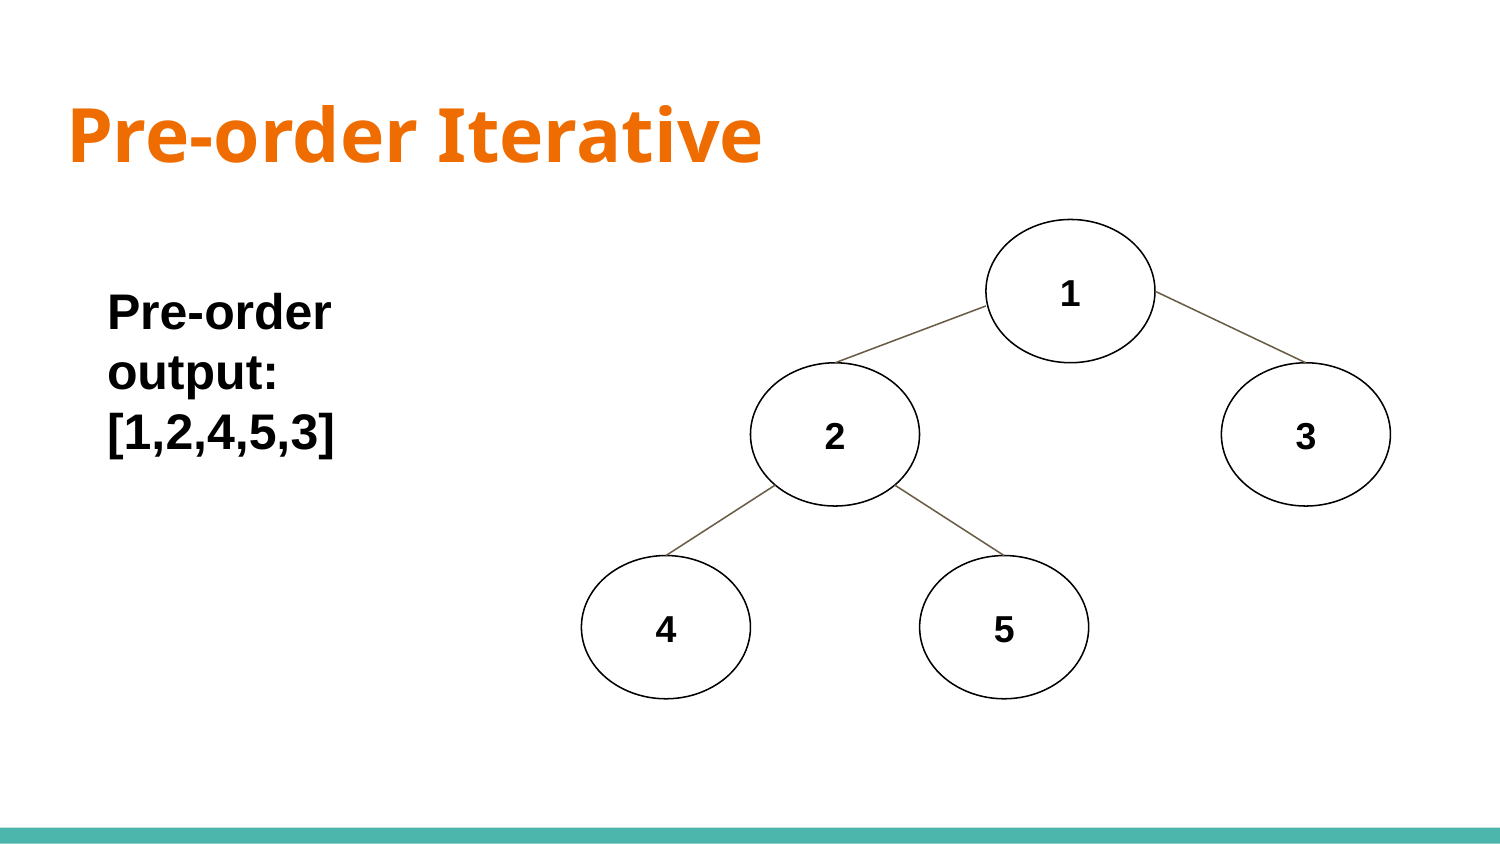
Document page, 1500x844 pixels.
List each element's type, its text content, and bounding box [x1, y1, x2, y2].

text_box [894, 484, 1005, 556]
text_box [1154, 290, 1307, 363]
title Pre-order Iterative [51, 72, 1449, 189]
text_box Pre-order output: [1,2,4,5,3] [92, 264, 492, 765]
text_box 1 [985, 219, 1155, 363]
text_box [834, 305, 987, 363]
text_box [665, 484, 776, 556]
text_box 2 [750, 362, 920, 507]
text_box 3 [1221, 362, 1391, 507]
text_box 5 [919, 555, 1089, 699]
text_box 4 [581, 555, 751, 699]
